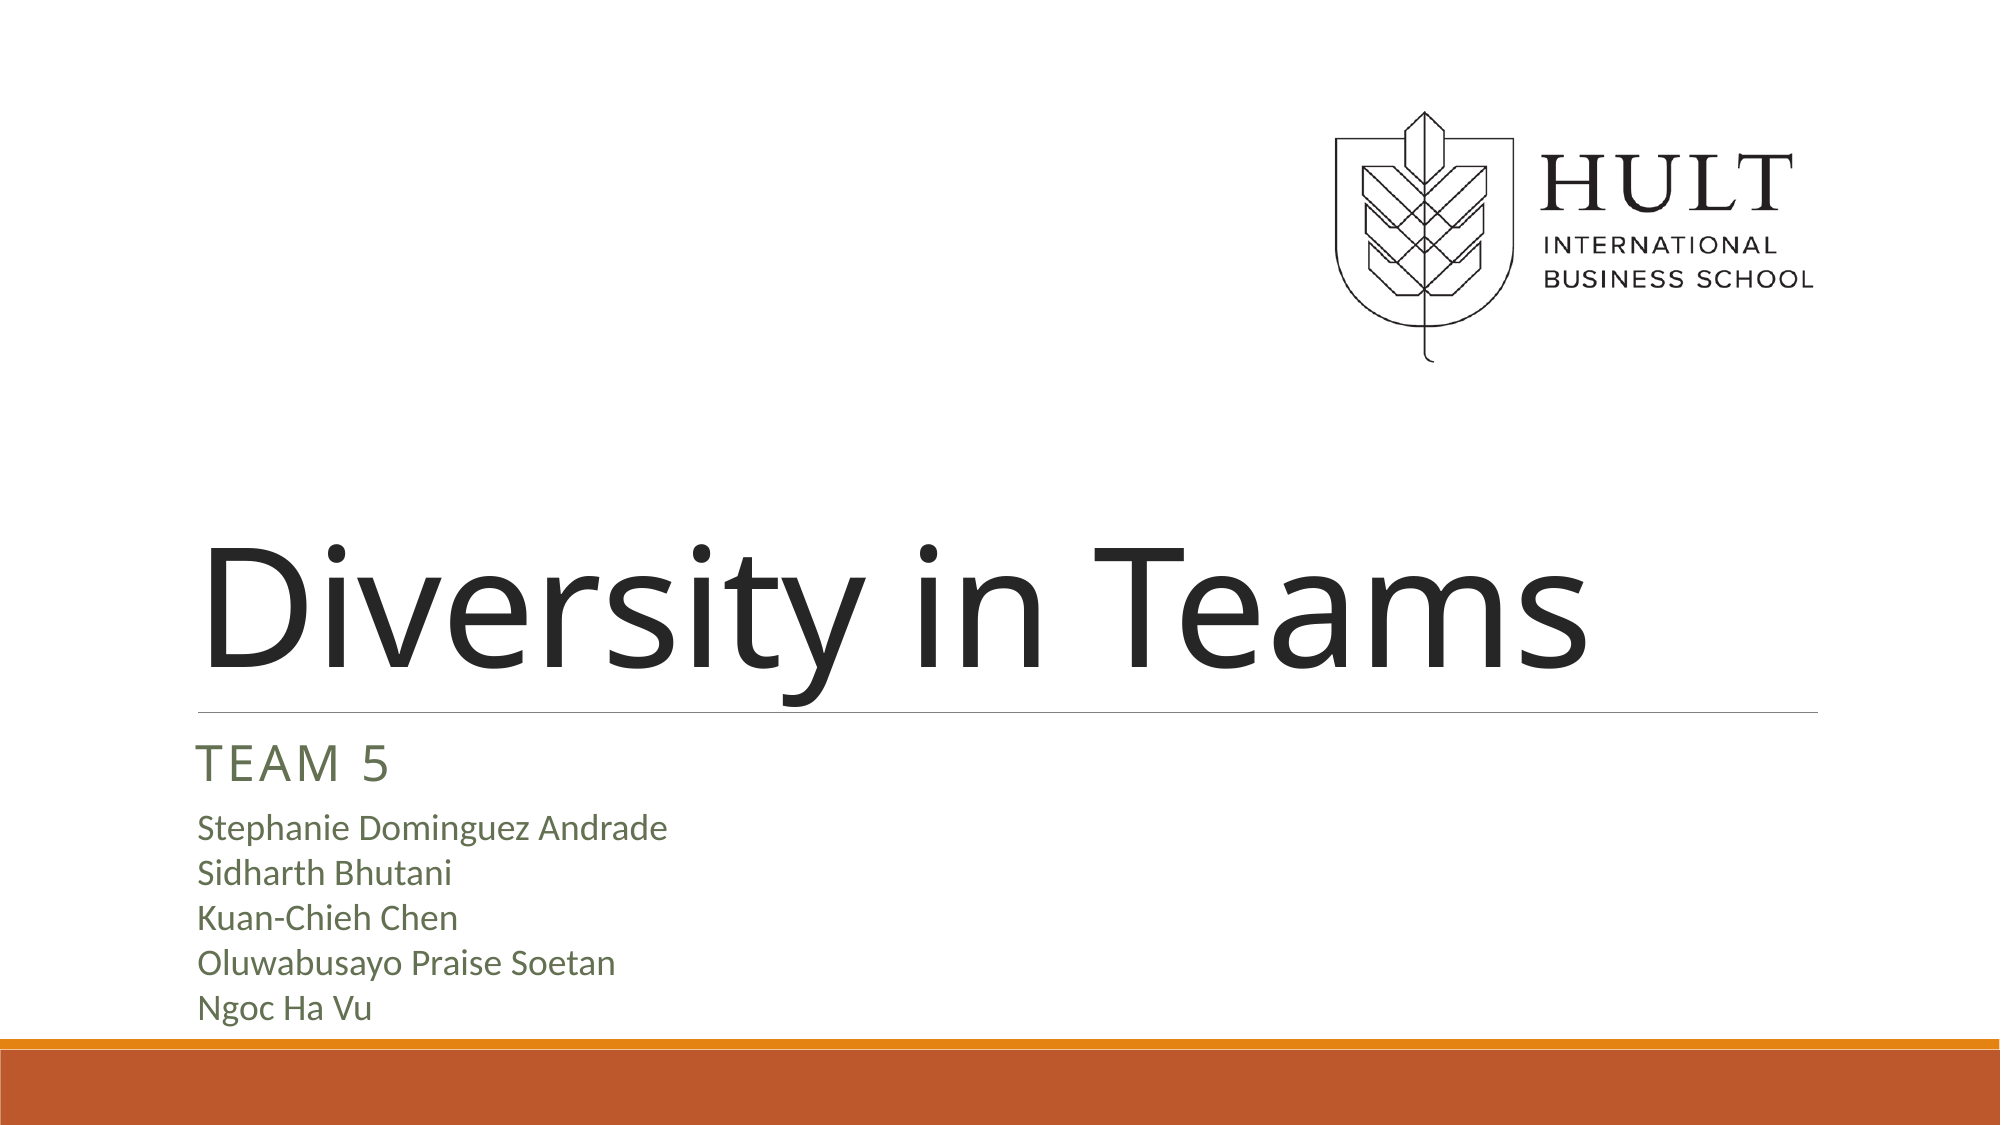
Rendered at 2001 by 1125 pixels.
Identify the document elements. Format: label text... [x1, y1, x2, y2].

text_box Stephanie Dominguez Andrade Sidharth Bhutani Kuan-Chieh Chen Oluwabusayo Praise Soetan Ngoc Ha Vu [182, 795, 684, 1081]
title Diversity in Teams [180, 124, 1830, 710]
subtitle Team 5 [180, 730, 1831, 809]
picture [1322, 0, 1831, 517]
